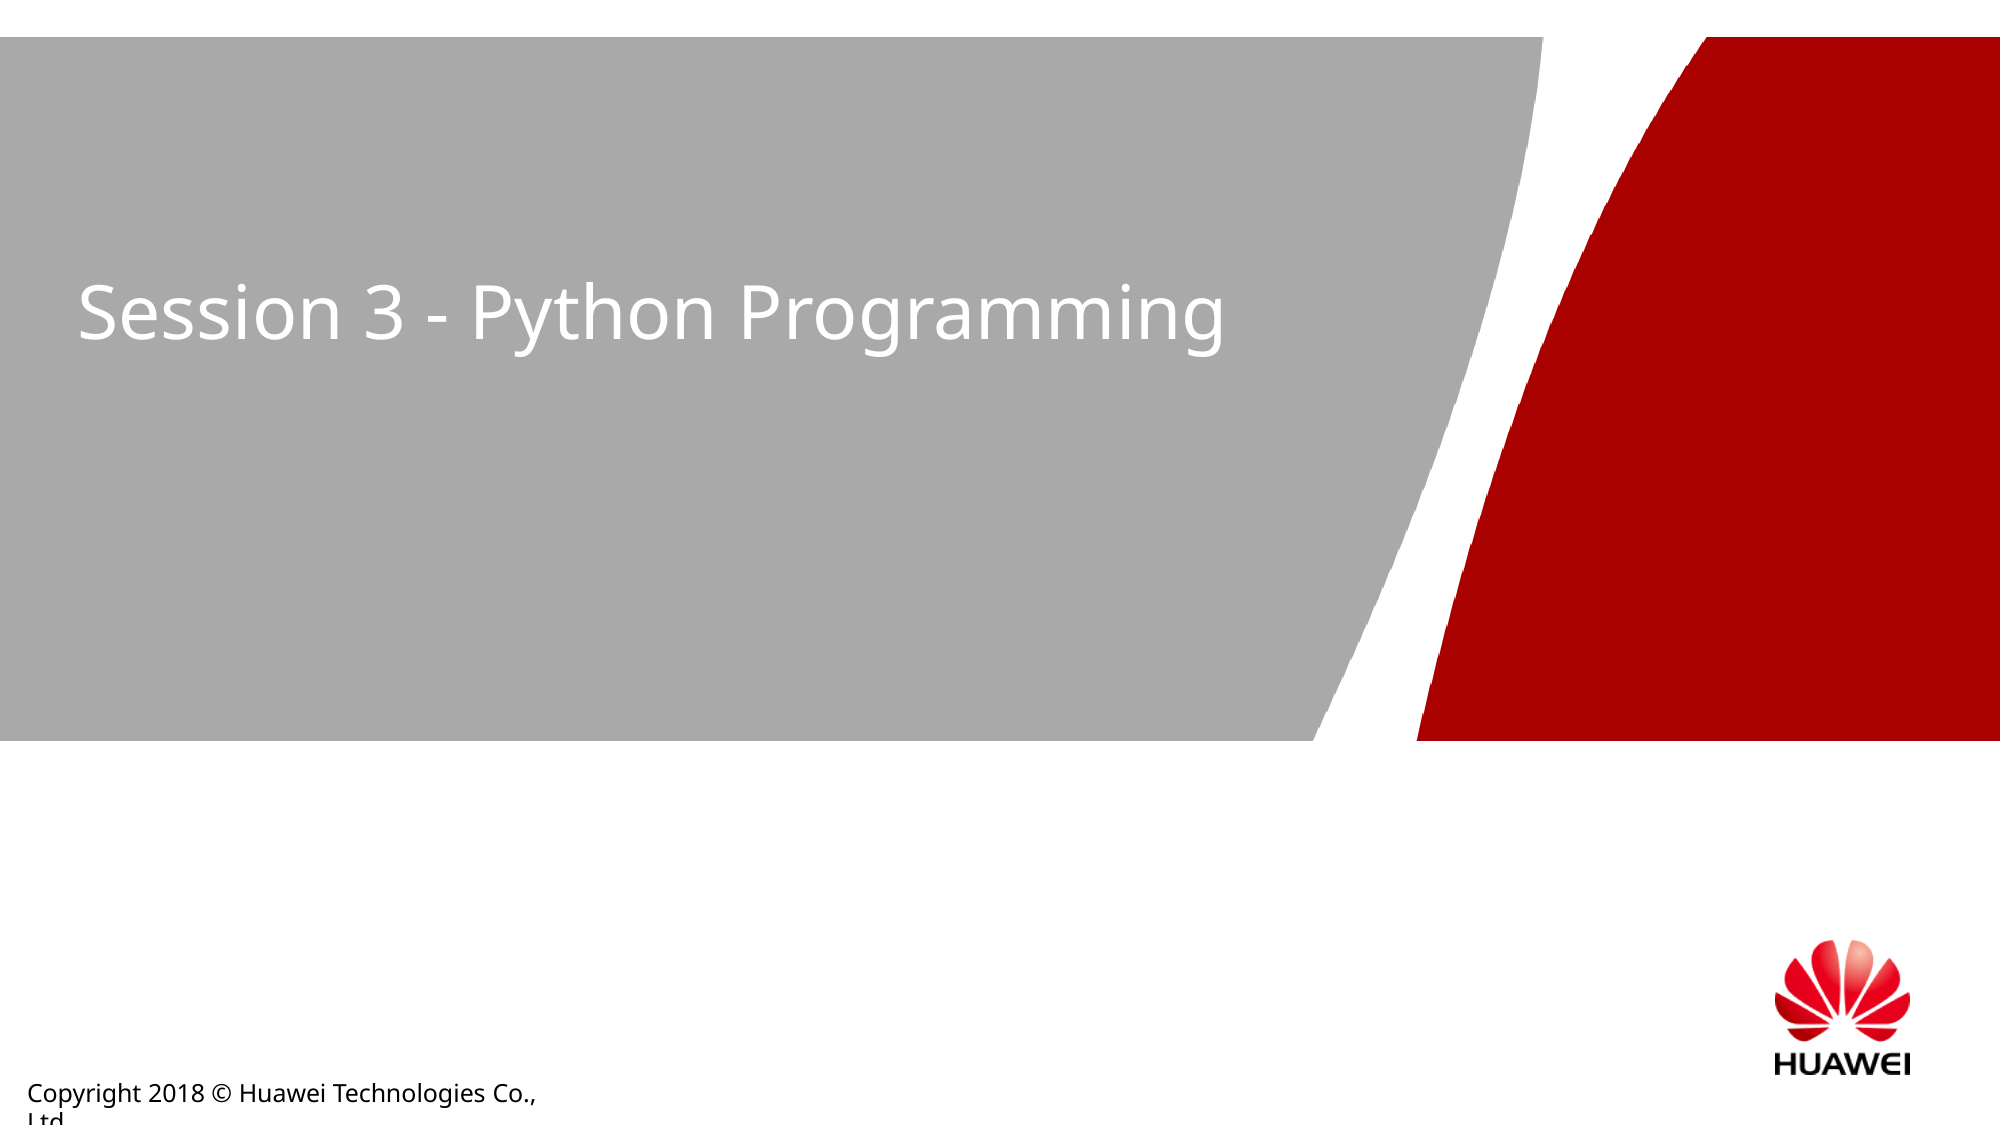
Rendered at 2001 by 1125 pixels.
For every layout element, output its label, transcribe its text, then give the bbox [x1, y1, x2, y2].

picture [1774, 939, 1910, 1076]
text_box Copyright 2018 © Huawei Technologies Co., Ltd [24, 1074, 563, 1125]
picture [0, 37, 2000, 742]
